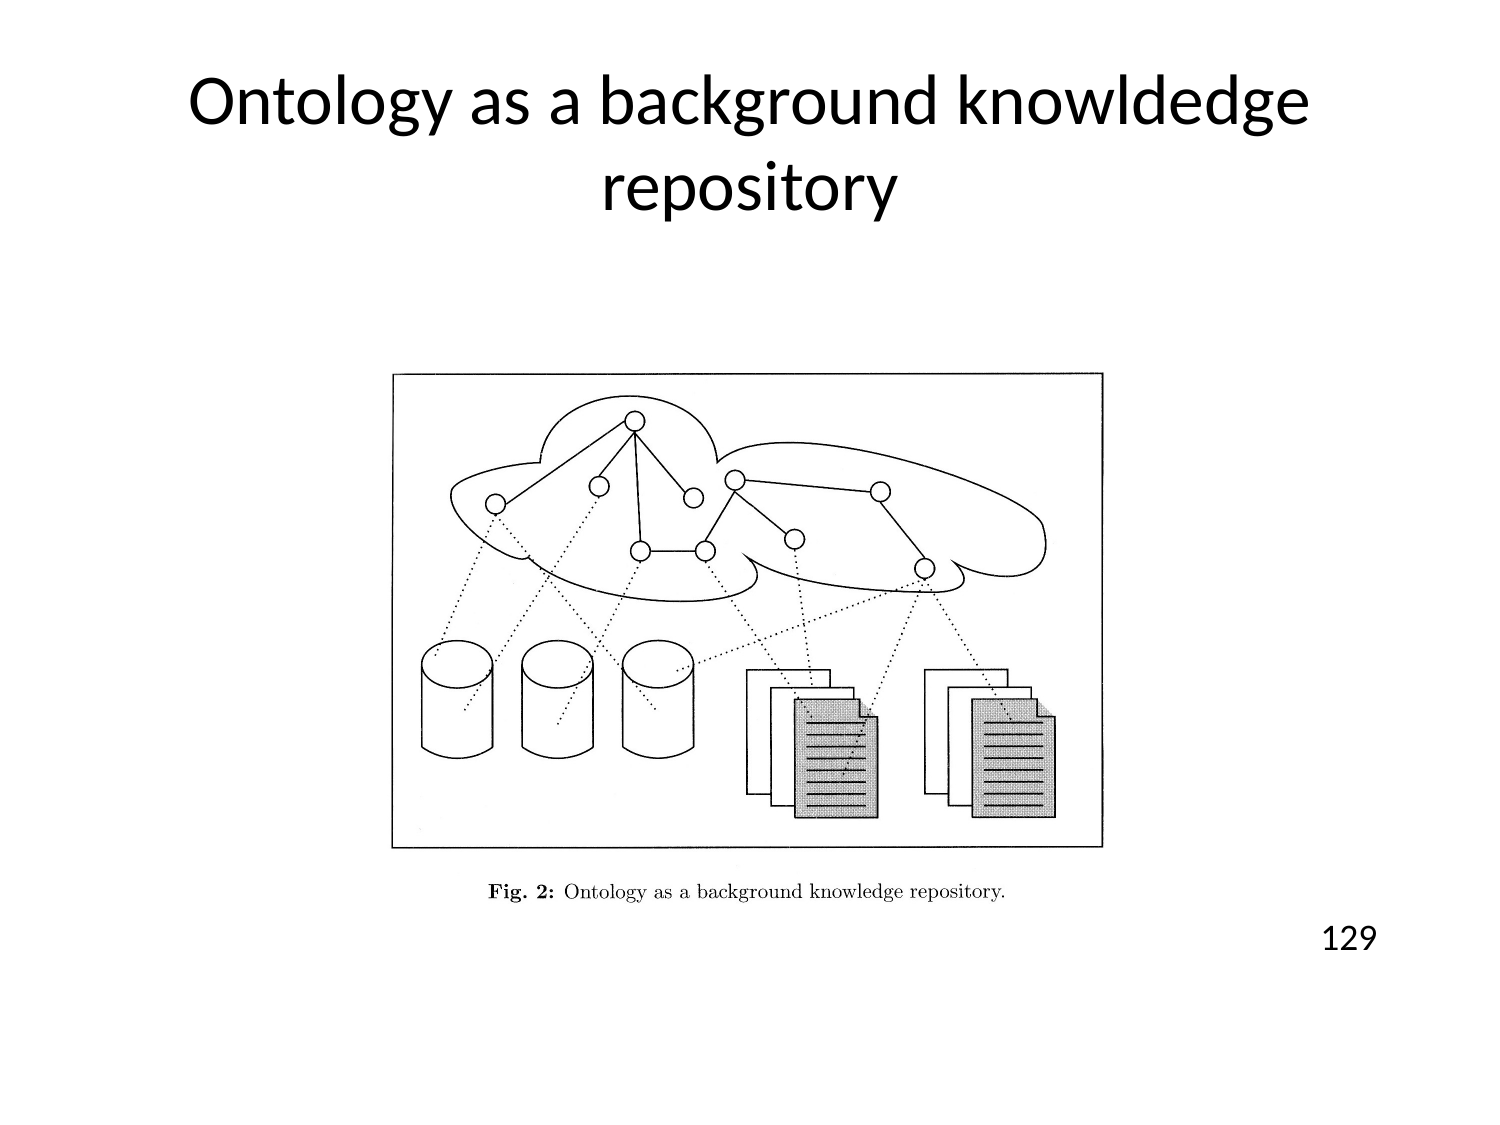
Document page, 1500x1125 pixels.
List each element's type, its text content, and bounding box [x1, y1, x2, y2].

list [387, 363, 1113, 904]
title Ontology as a background knowldedge repository [75, 45, 1425, 233]
text_box 129 [1305, 905, 1393, 965]
